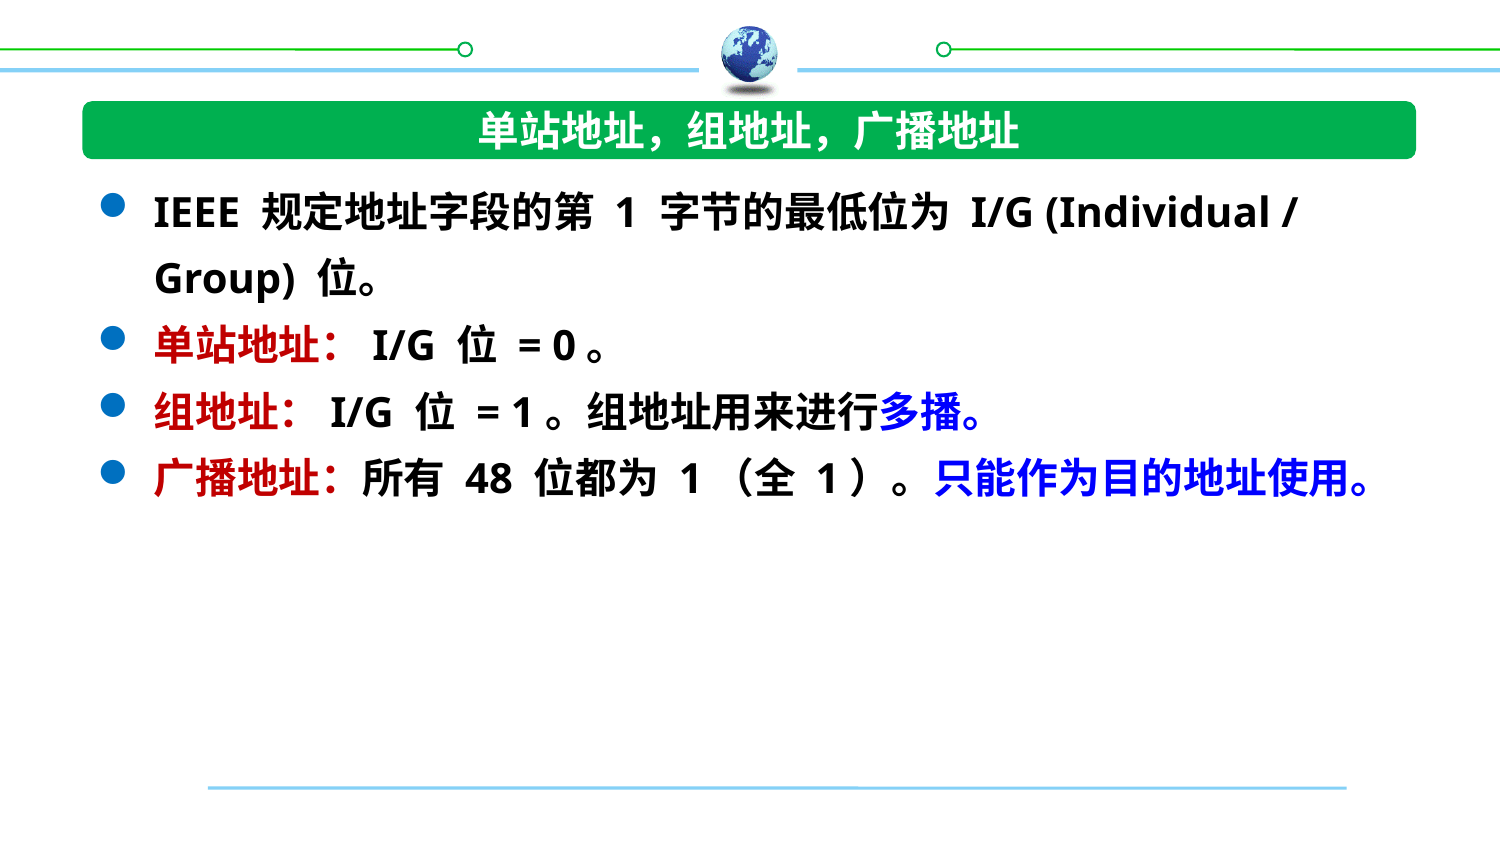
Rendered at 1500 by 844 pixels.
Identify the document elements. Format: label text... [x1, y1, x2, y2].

text_box [1036, 101, 1417, 160]
text_box [82, 101, 462, 160]
text_box IEEE 规定地址字段的第 1 字节的最低位为 I/G (Individual / Group) 位。 单站地址：I/G 位 = 0。 组地址：I/G 位 = 1。组地址用来进行多播。 广播地址：所有 48 位都为 1（全 1）。只能作为目的地址使用。 [82, 161, 1435, 510]
text_box 单站地址，组地址，广播地址 [462, 97, 1036, 163]
picture [719, 24, 779, 97]
